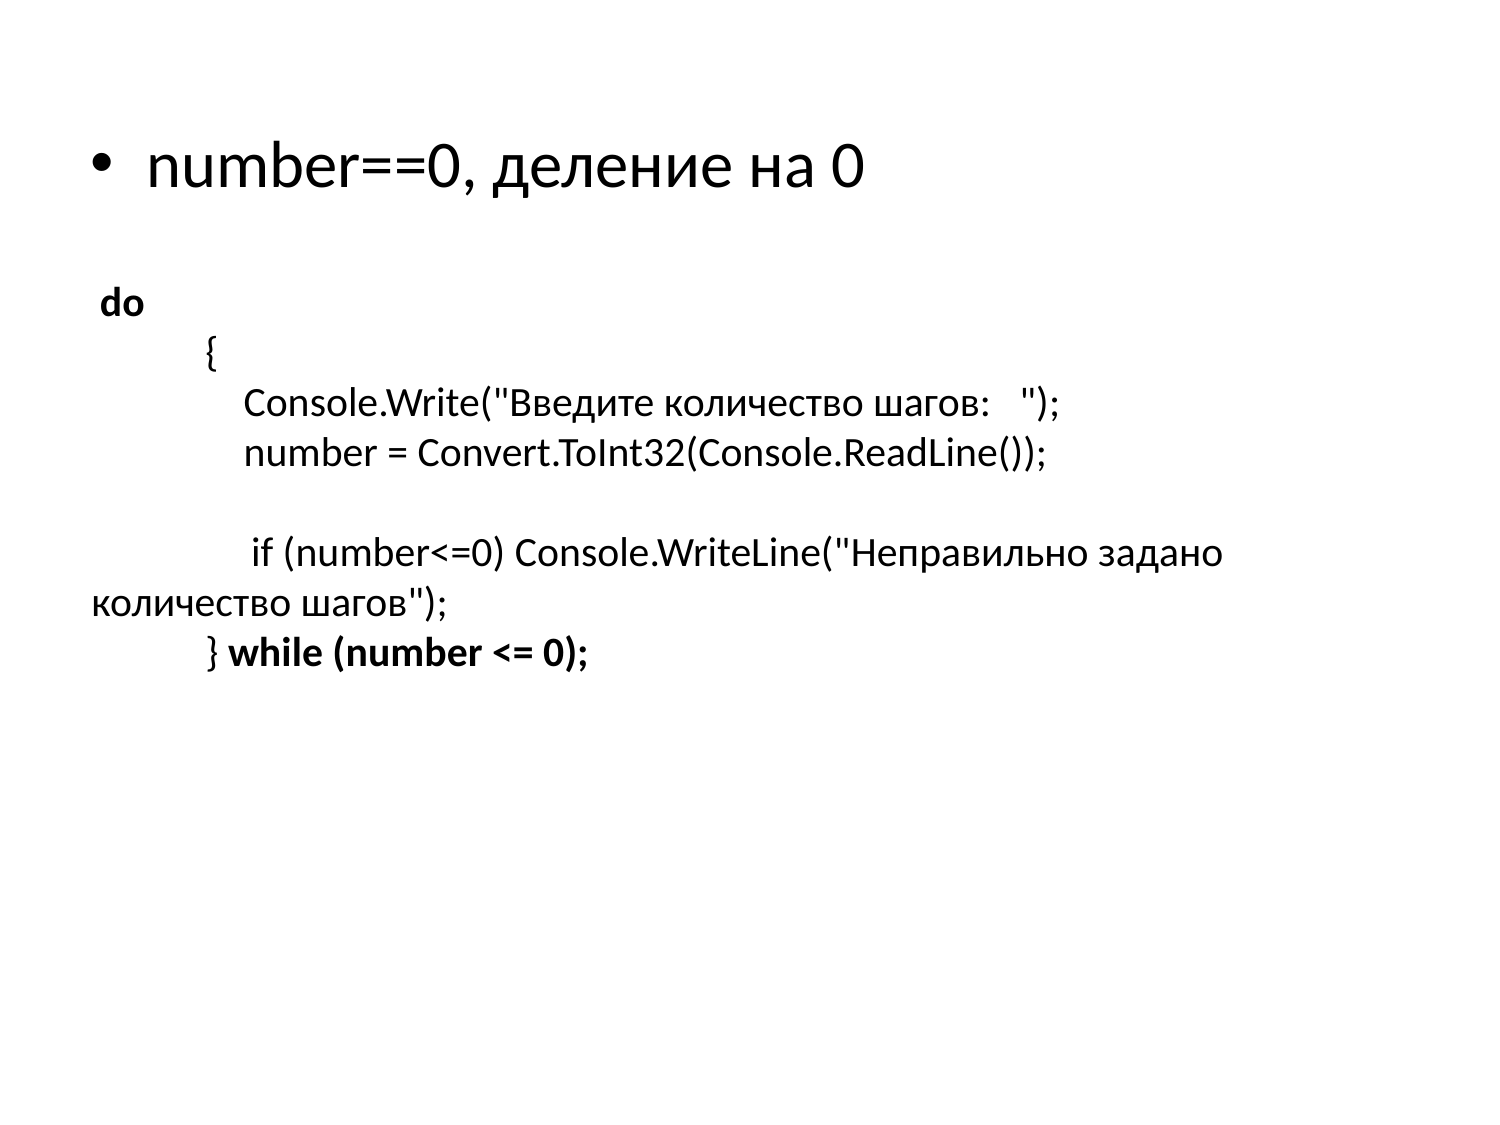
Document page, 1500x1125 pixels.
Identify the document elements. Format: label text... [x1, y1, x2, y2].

text_box do { Console.Write("Введите количество шагов: "); number = Convert.ToInt32(Console.ReadLine()); if (number<=0) Console.WriteLine("Неправильно заданo количество шагов"); } while (number <= 0); [76, 267, 1424, 682]
list number==0, деление на 0 [75, 113, 1425, 1005]
